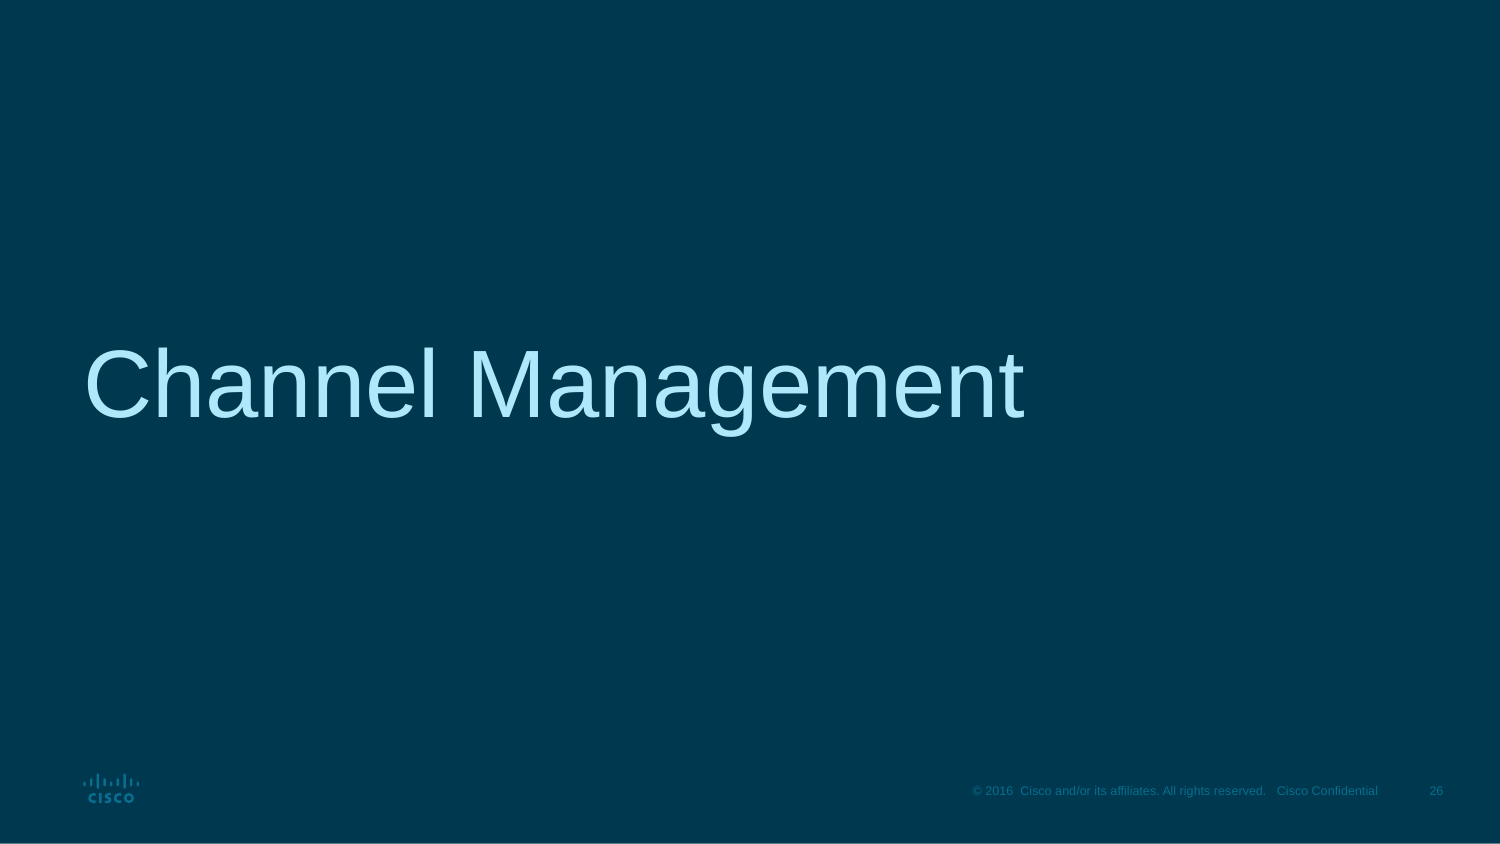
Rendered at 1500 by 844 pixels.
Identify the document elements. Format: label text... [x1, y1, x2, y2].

title Channel Management [68, 286, 1427, 446]
